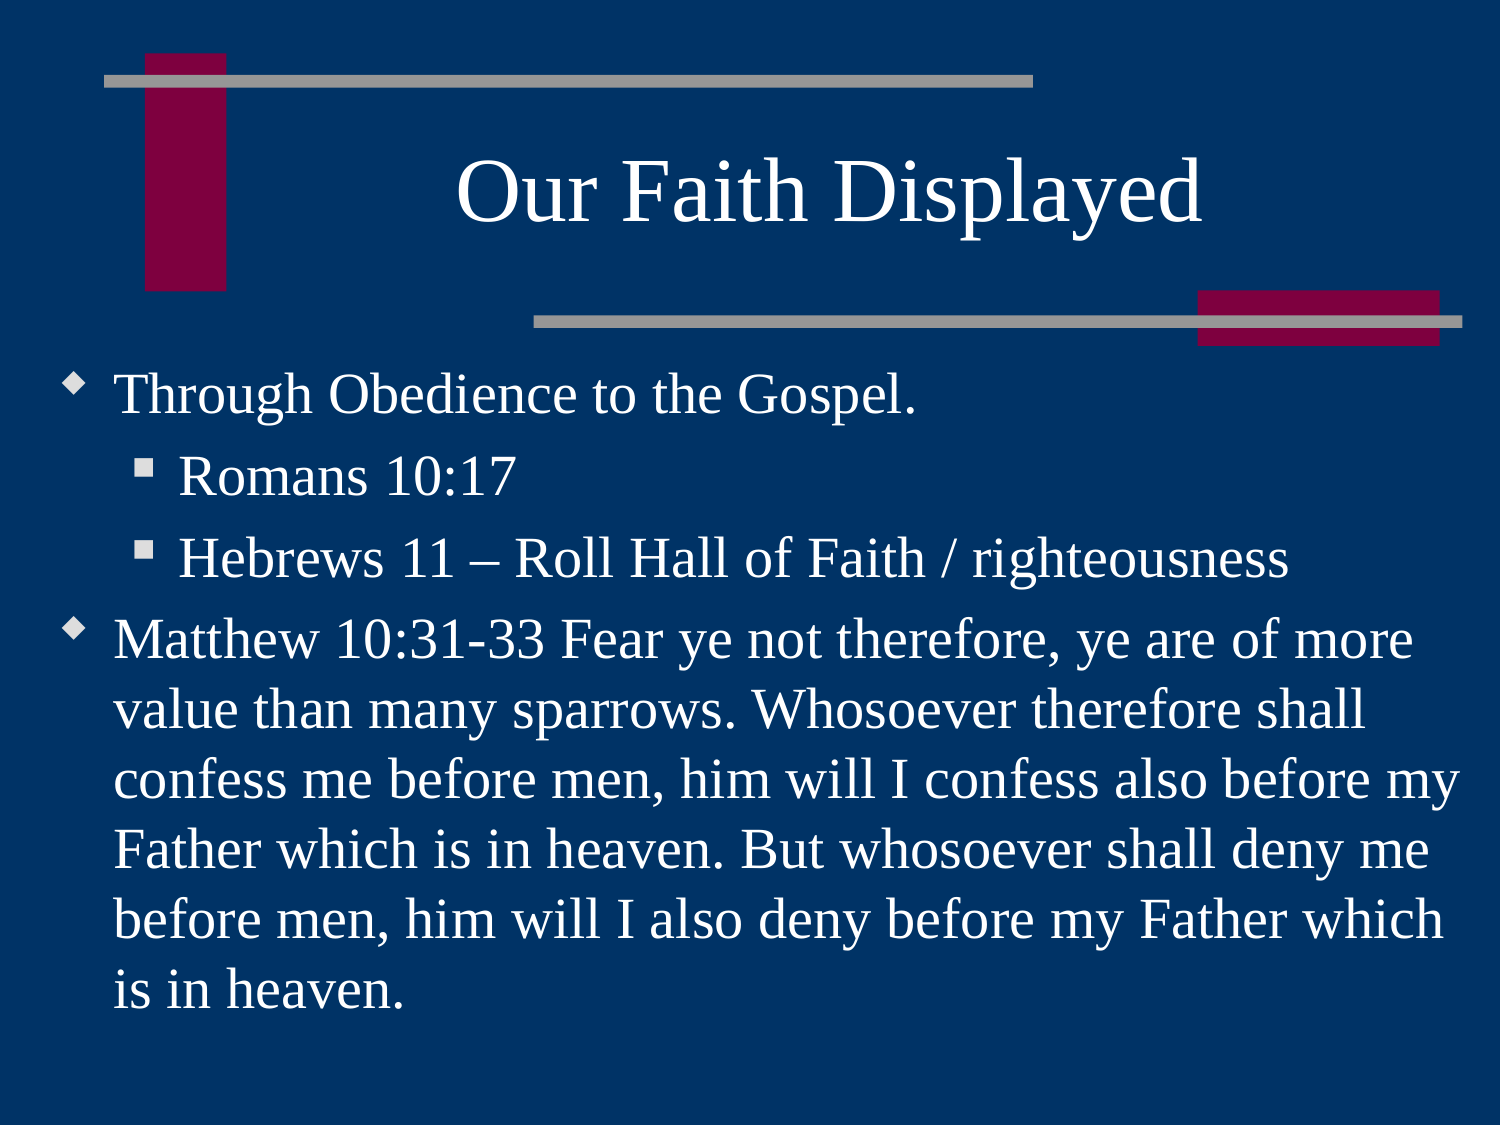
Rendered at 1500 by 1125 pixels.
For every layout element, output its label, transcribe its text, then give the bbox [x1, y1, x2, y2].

list Through Obedience to the Gospel. Romans 10:17 Hebrews 11 – Roll Hall of Faith / righteousness Matthew 10:31-33 Fear ye not therefore, ye are of more value than many sparrows. Whosoever therefore shall confess me before men, him will I confess also before my Father which is in heaven. But whosoever shall deny me before men, him will I also deny before my Father which is in heaven. [41, 347, 1492, 985]
title Our Faith Displayed [225, 99, 1436, 288]
